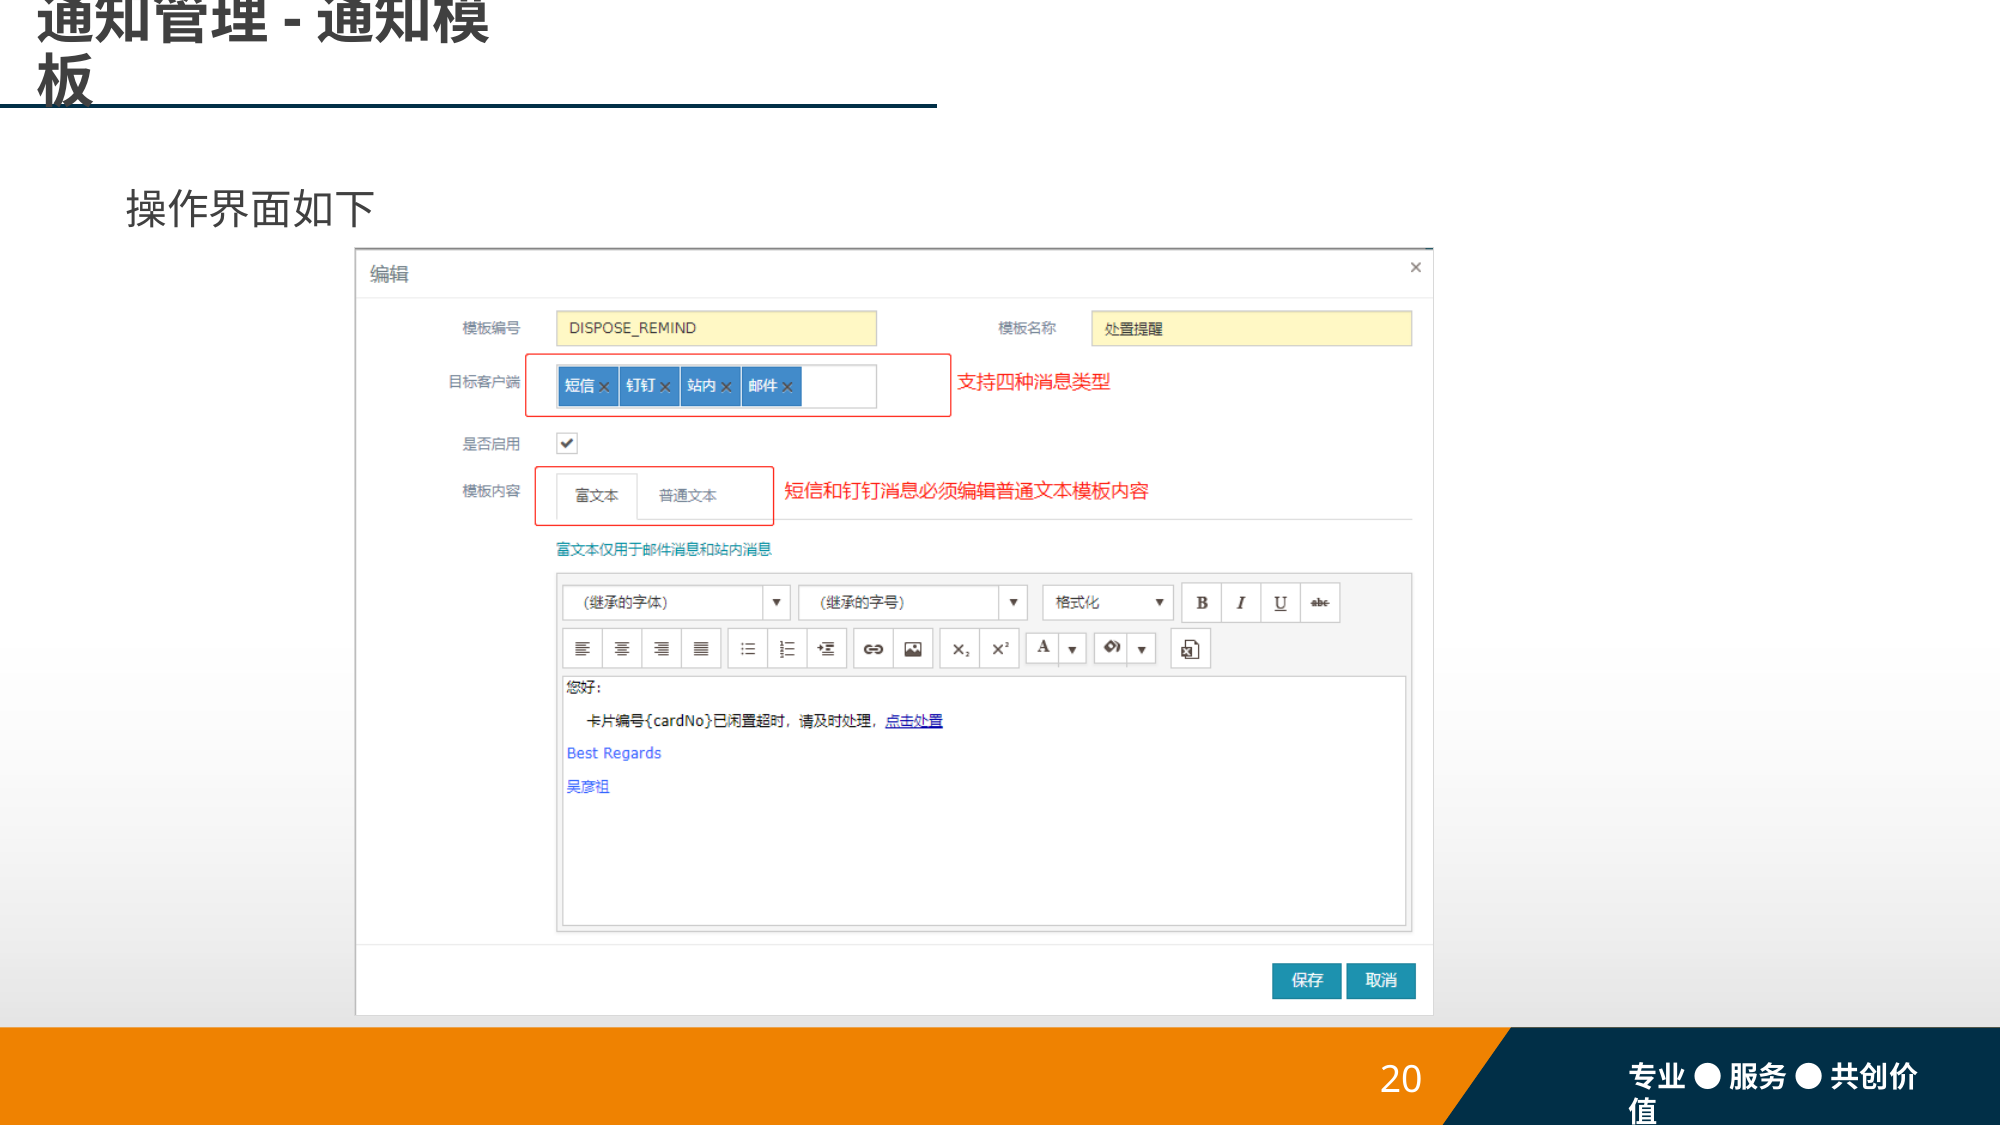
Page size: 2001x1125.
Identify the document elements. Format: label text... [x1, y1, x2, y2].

title 通知管理-通知模板 [23, 13, 543, 90]
picture [354, 247, 1434, 1016]
subtitle 操作界面如下 [110, 160, 1410, 236]
